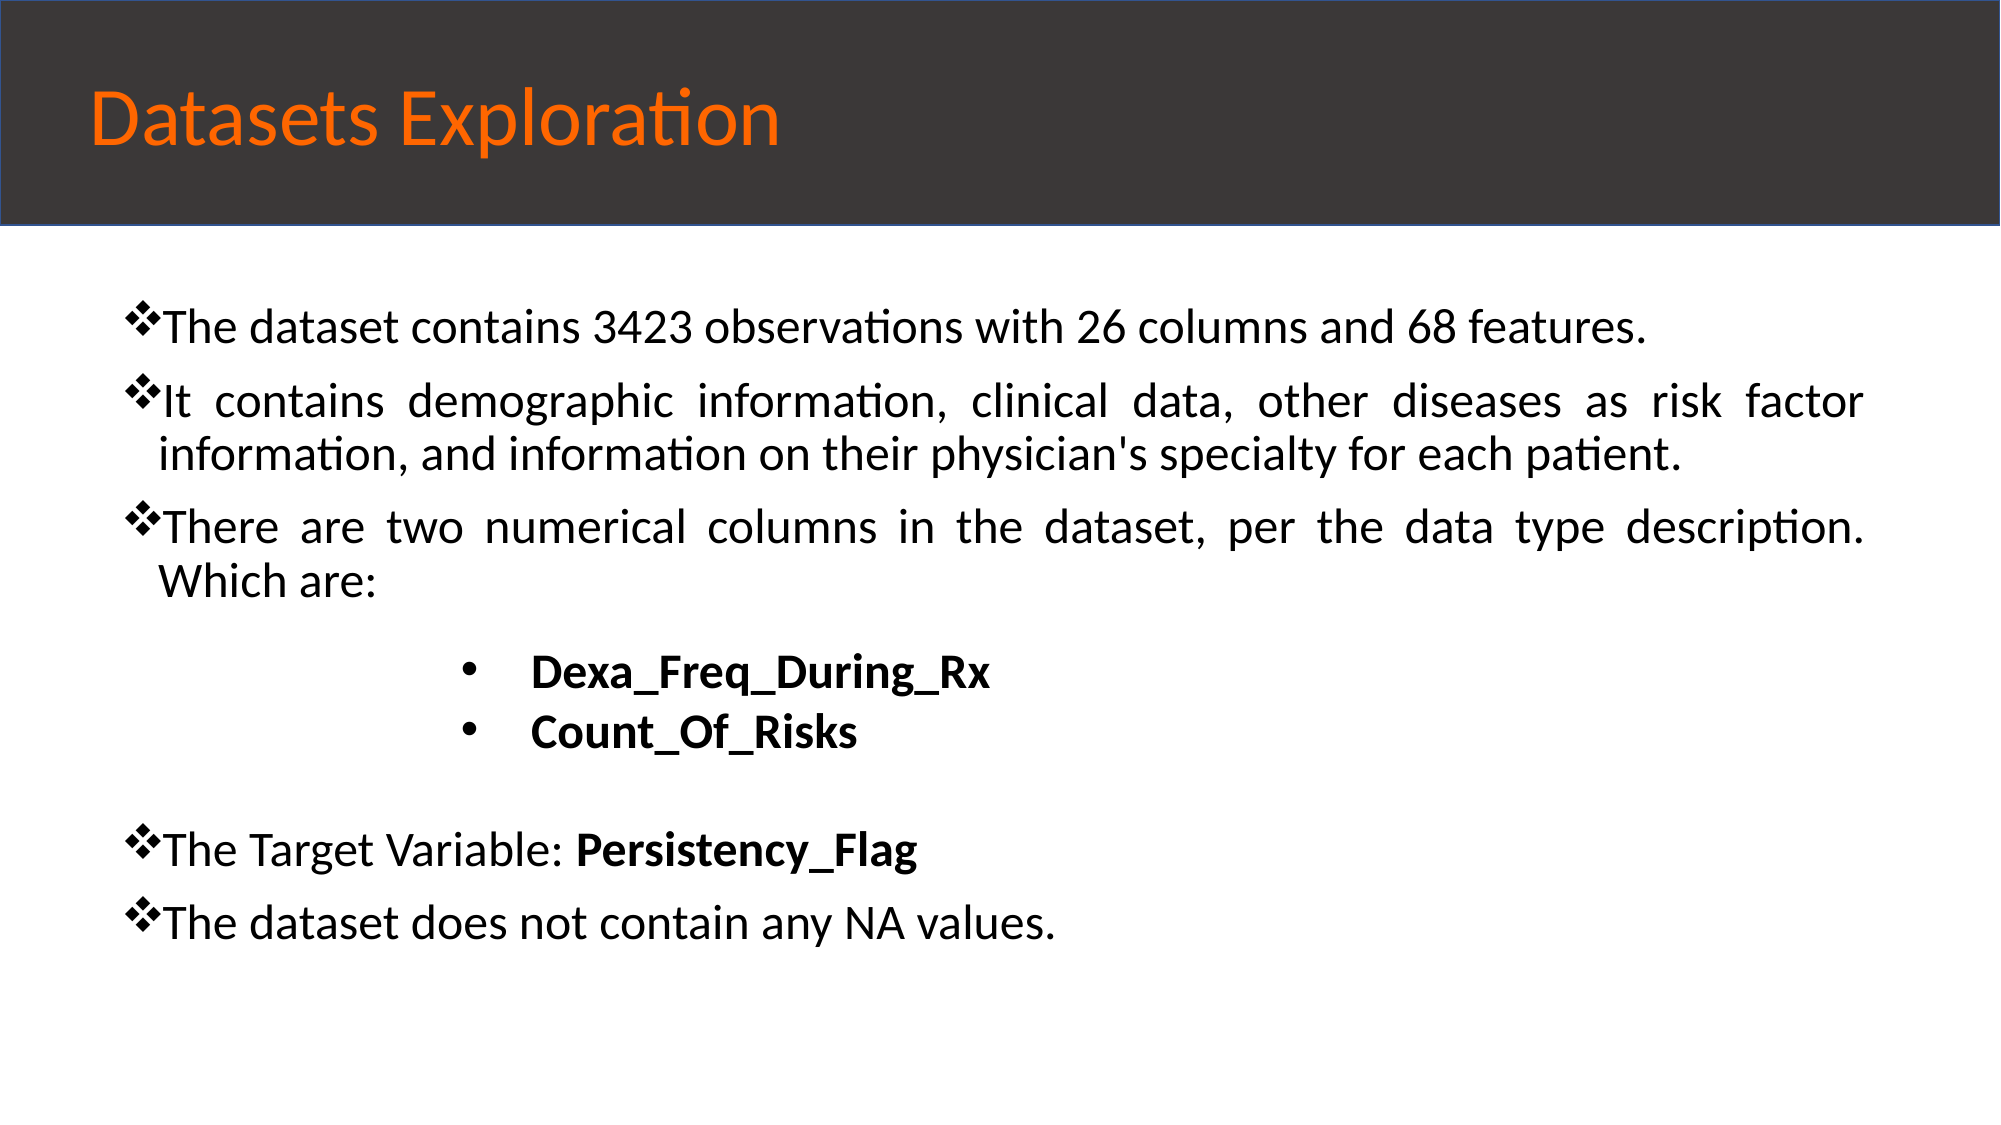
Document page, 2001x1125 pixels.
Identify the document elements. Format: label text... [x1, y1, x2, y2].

list The dataset contains 3423 observations with 26 columns and 68 features. It contains demographic information, clinical data, other diseases as risk factor information, and information on their physician's specialty for each patient. There are two numerical columns in the dataset, per the data type description. Which are: Dexa_Freq_During_Rx Count_Of_Risks The Target Variable: Persistency_Flag The dataset does not contain any NA values. [105, 293, 1884, 961]
text_box Datasets Exploration [0, 0, 2000, 226]
